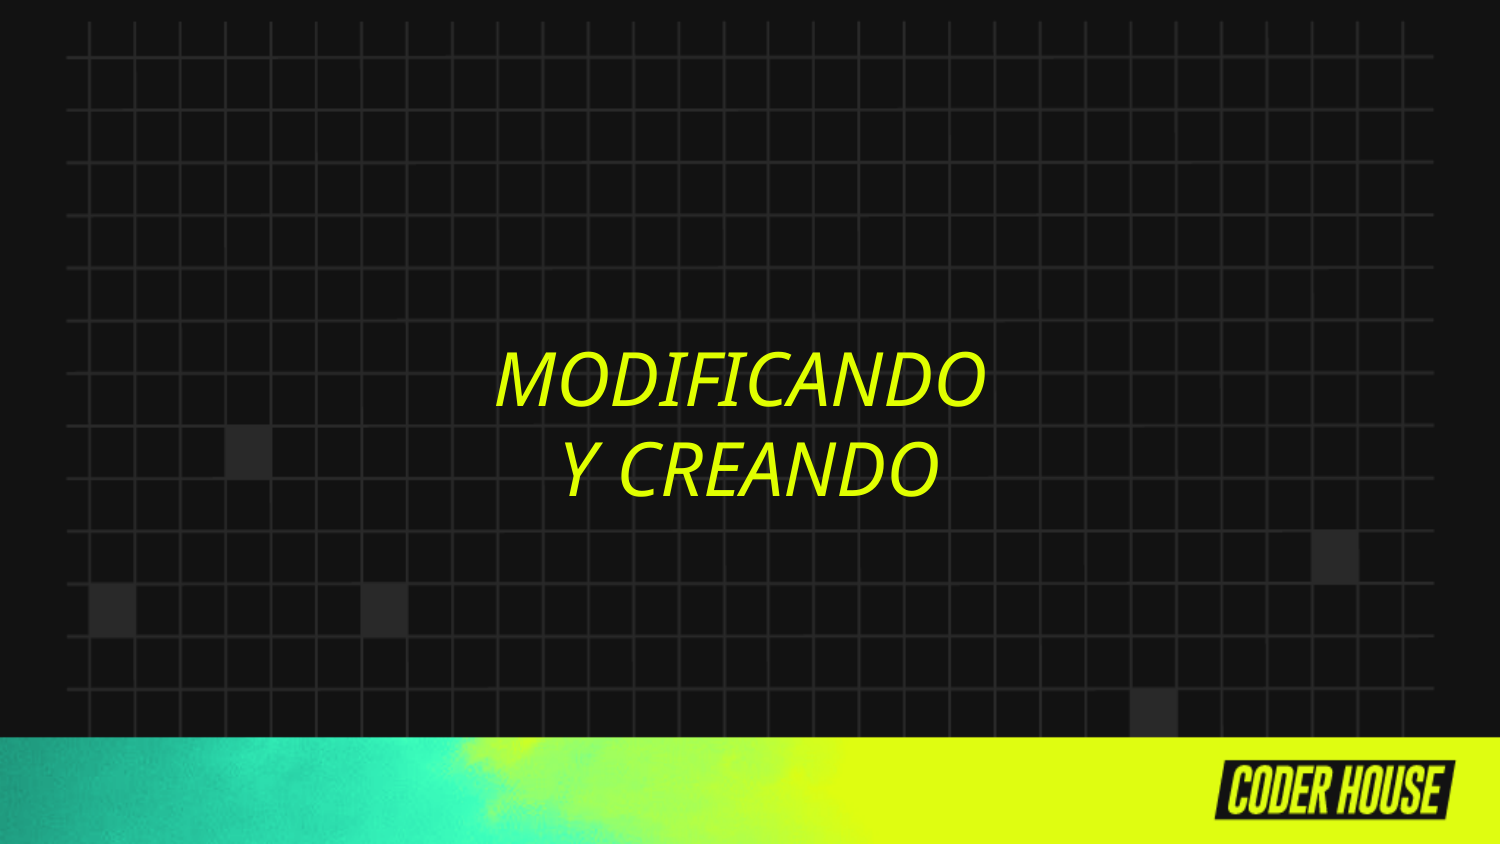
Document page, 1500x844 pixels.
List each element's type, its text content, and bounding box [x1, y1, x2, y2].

text_box MODIFICANDO Y CREANDO [356, 244, 1144, 599]
picture [0, 0, 1500, 844]
